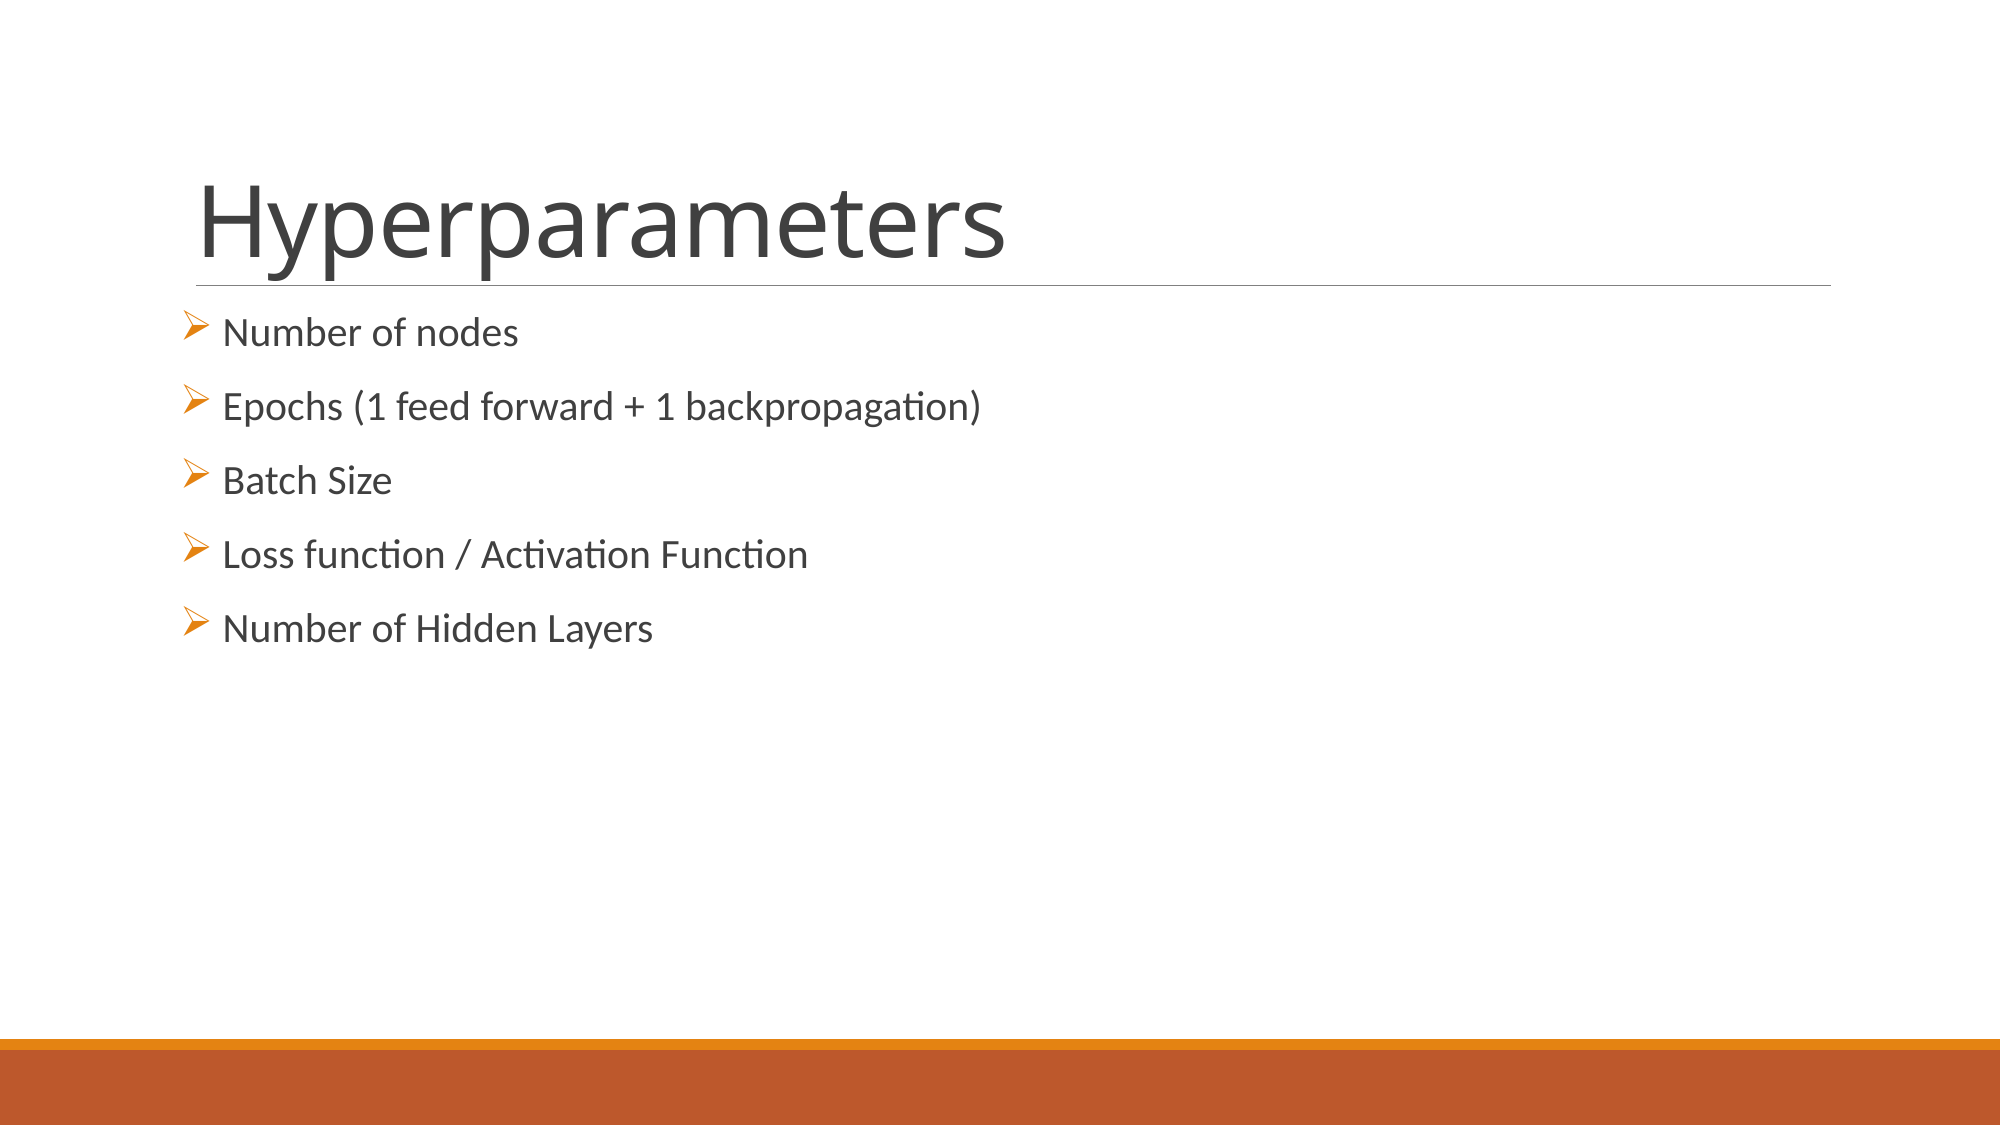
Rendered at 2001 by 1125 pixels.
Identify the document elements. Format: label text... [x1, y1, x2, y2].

title Hyperparameters [180, 47, 1830, 285]
list Number of nodes Epochs (1 feed forward + 1 backpropagation) Batch Size Loss function / Activation Function Number of Hidden Layers [180, 302, 1830, 963]
